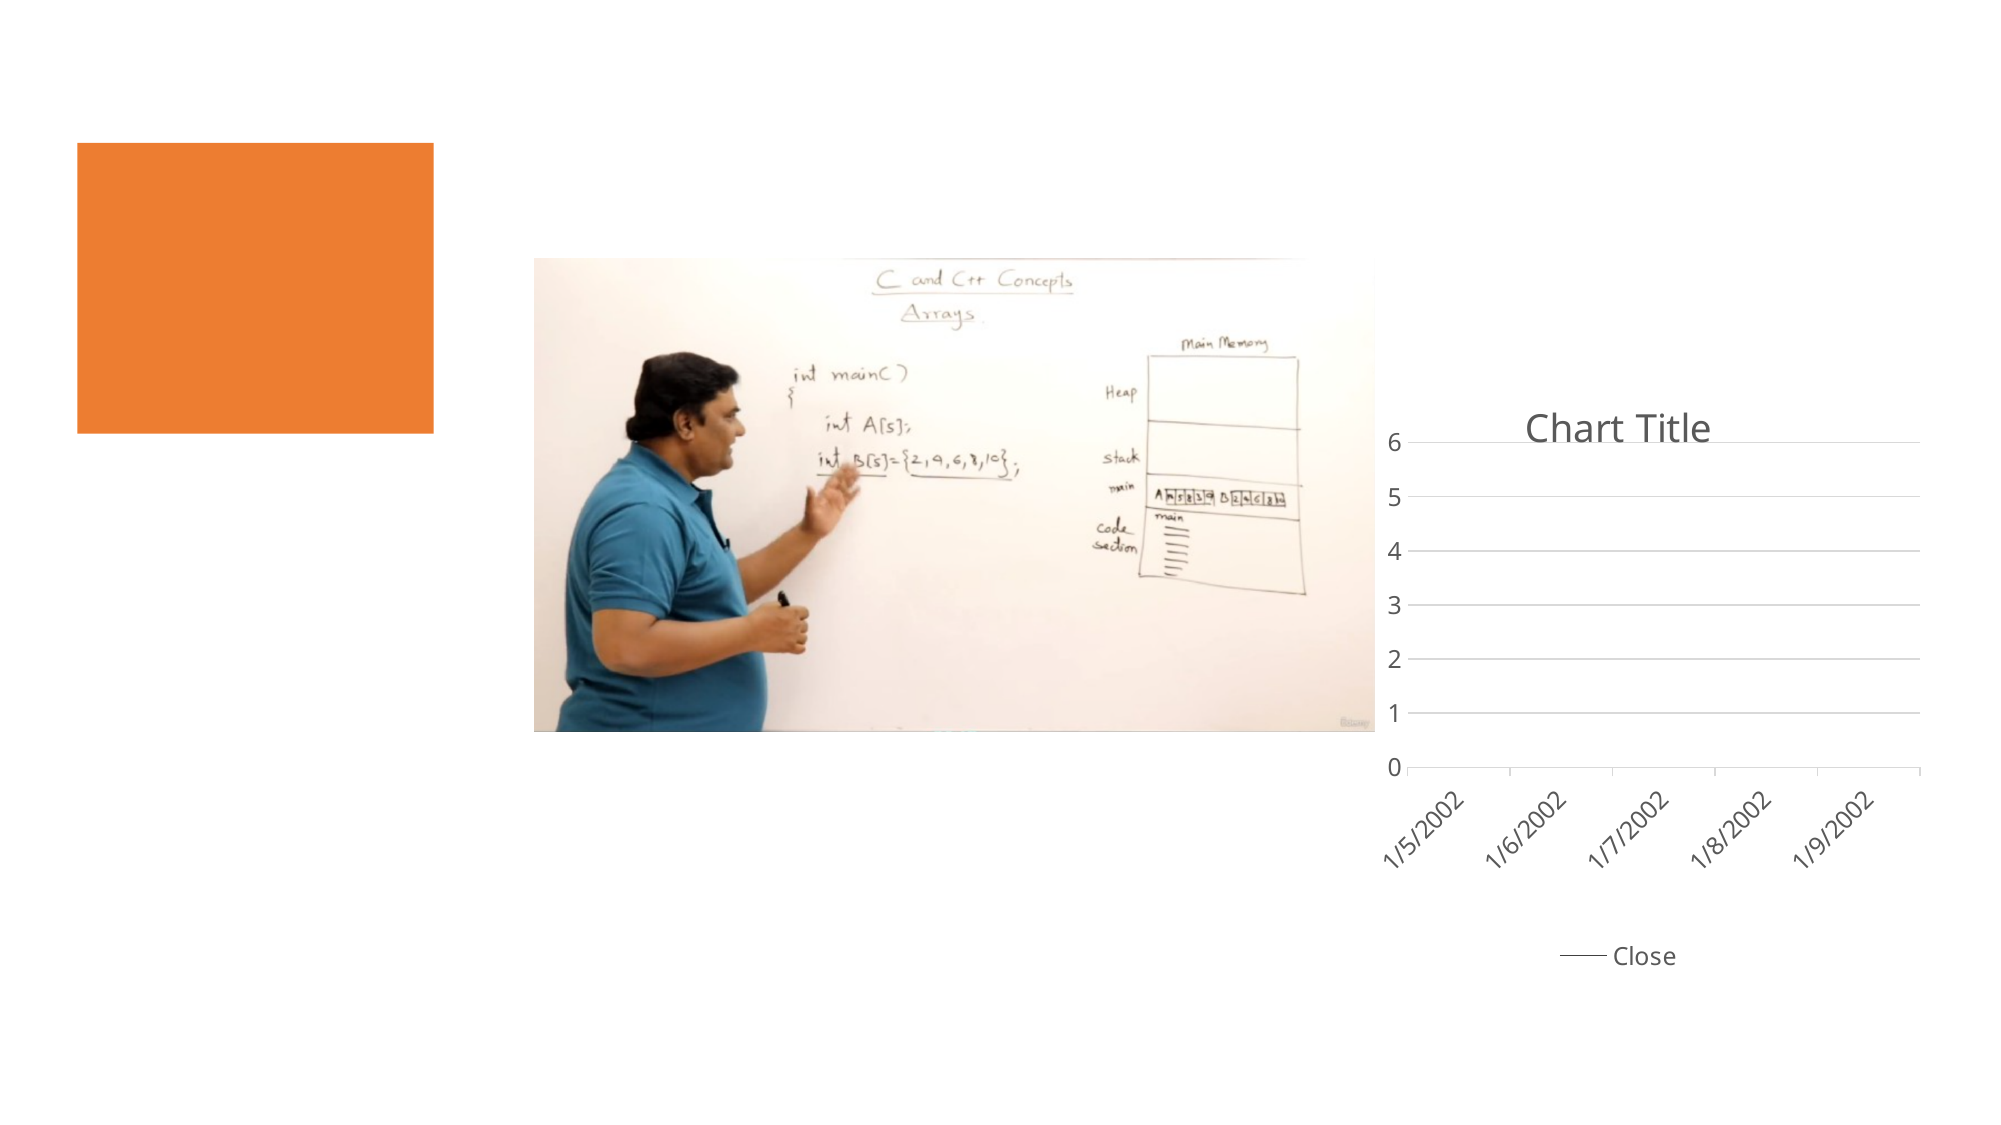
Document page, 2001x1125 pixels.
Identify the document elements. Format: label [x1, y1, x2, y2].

picture [534, 258, 1375, 732]
text_box [76, 142, 435, 435]
chart [1316, 368, 1921, 979]
